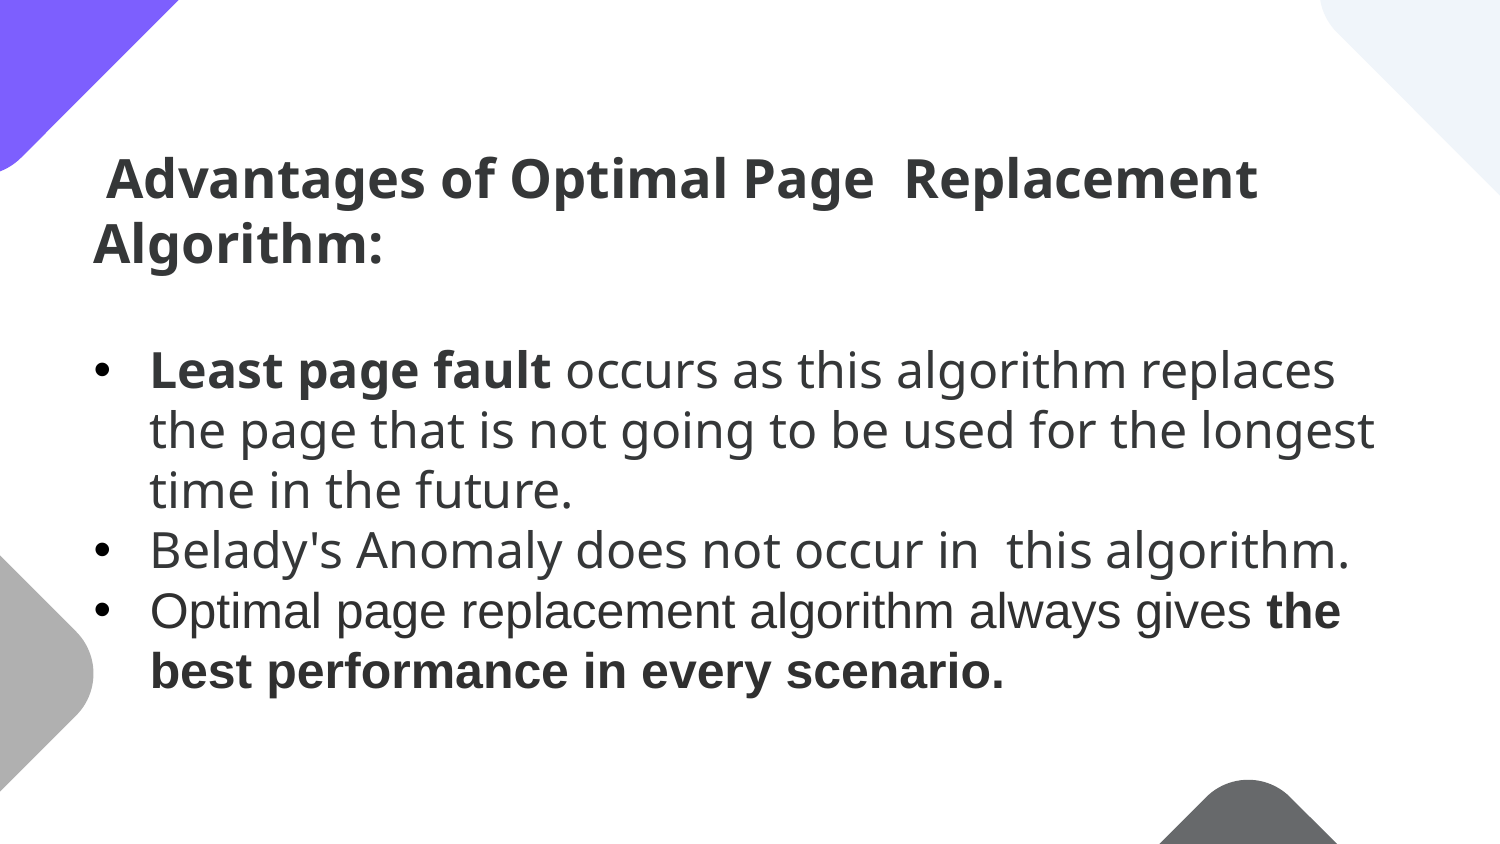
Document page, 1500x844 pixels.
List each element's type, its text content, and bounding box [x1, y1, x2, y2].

text_box Advantages of Optimal Page Replacement Algorithm: Least page fault occurs as this algorithm replaces the page that is not going to be used for the longest time in the future. Belady's Anomaly does not occur in this algorithm. Optimal page replacement algorithm always gives the best performance in every scenario. [78, 136, 1422, 767]
